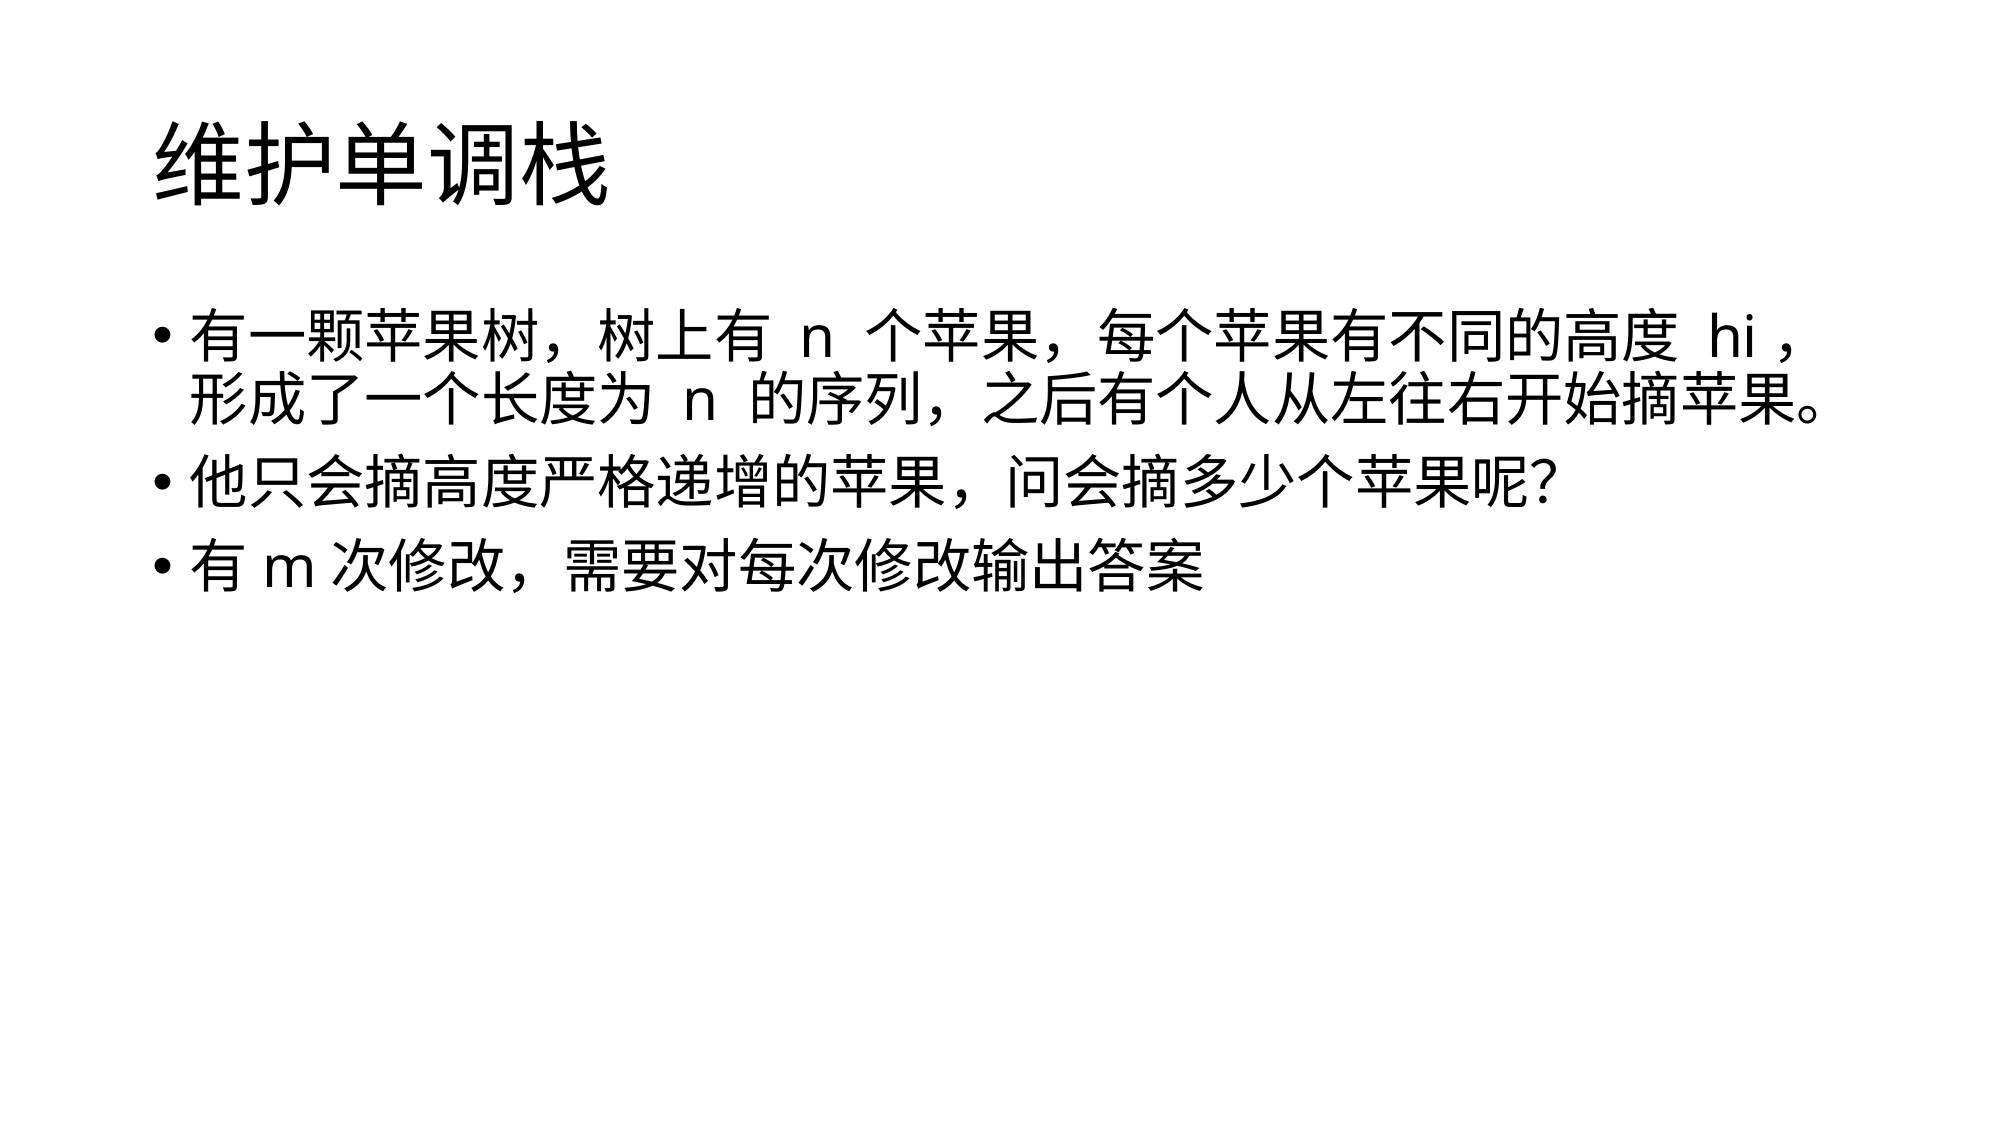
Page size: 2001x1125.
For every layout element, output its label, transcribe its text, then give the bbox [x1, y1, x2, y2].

list 有一颗苹果树，树上有 n 个苹果，每个苹果有不同的高度 hi，形成了一个长度为 n 的序列，之后有个人从左往右开始摘苹果。 他只会摘高度严格递增的苹果，问会摘多少个苹果呢？ 有m次修改，需要对每次修改输出答案 [137, 299, 1863, 1014]
title 维护单调栈 [137, 59, 1863, 278]
